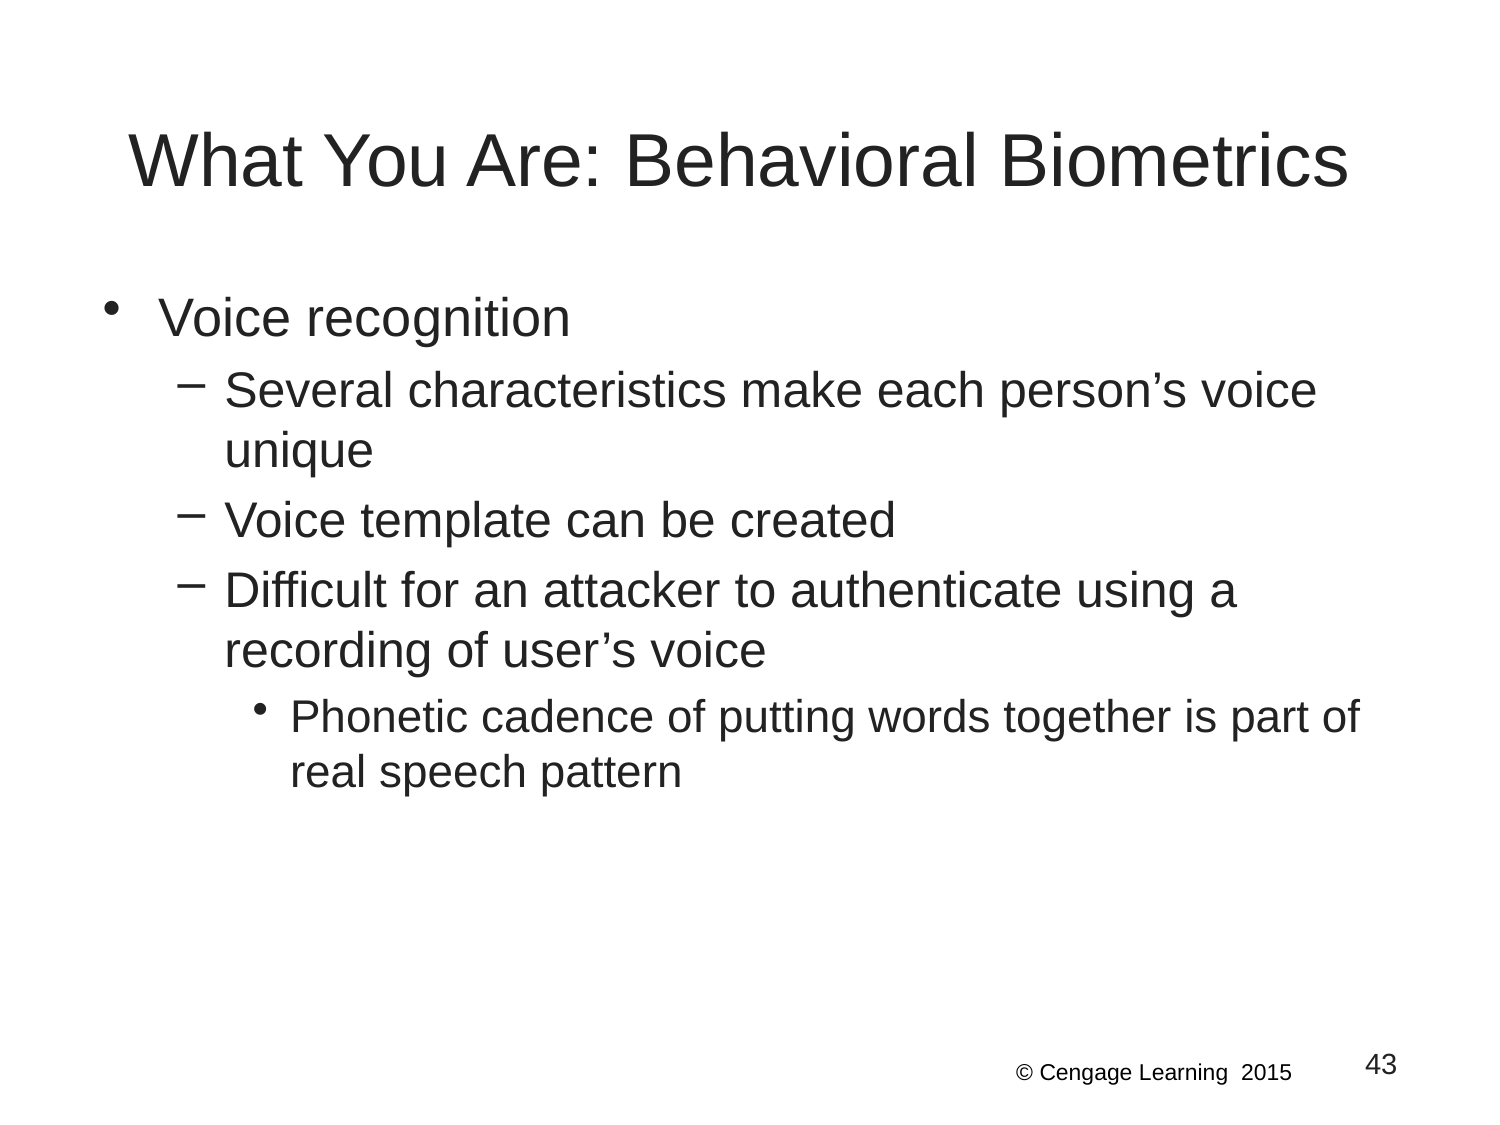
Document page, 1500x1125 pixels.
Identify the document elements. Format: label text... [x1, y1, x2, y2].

list Voice recognition Several characteristics make each person’s voice unique Voice template can be created Difficult for an attacker to authenticate using a recording of user’s voice Phonetic cadence of putting words together is part of real speech pattern [87, 275, 1413, 1025]
title What You Are: Behavioral Biometrics [87, 62, 1413, 250]
slide_number 43 [1312, 1037, 1413, 1101]
